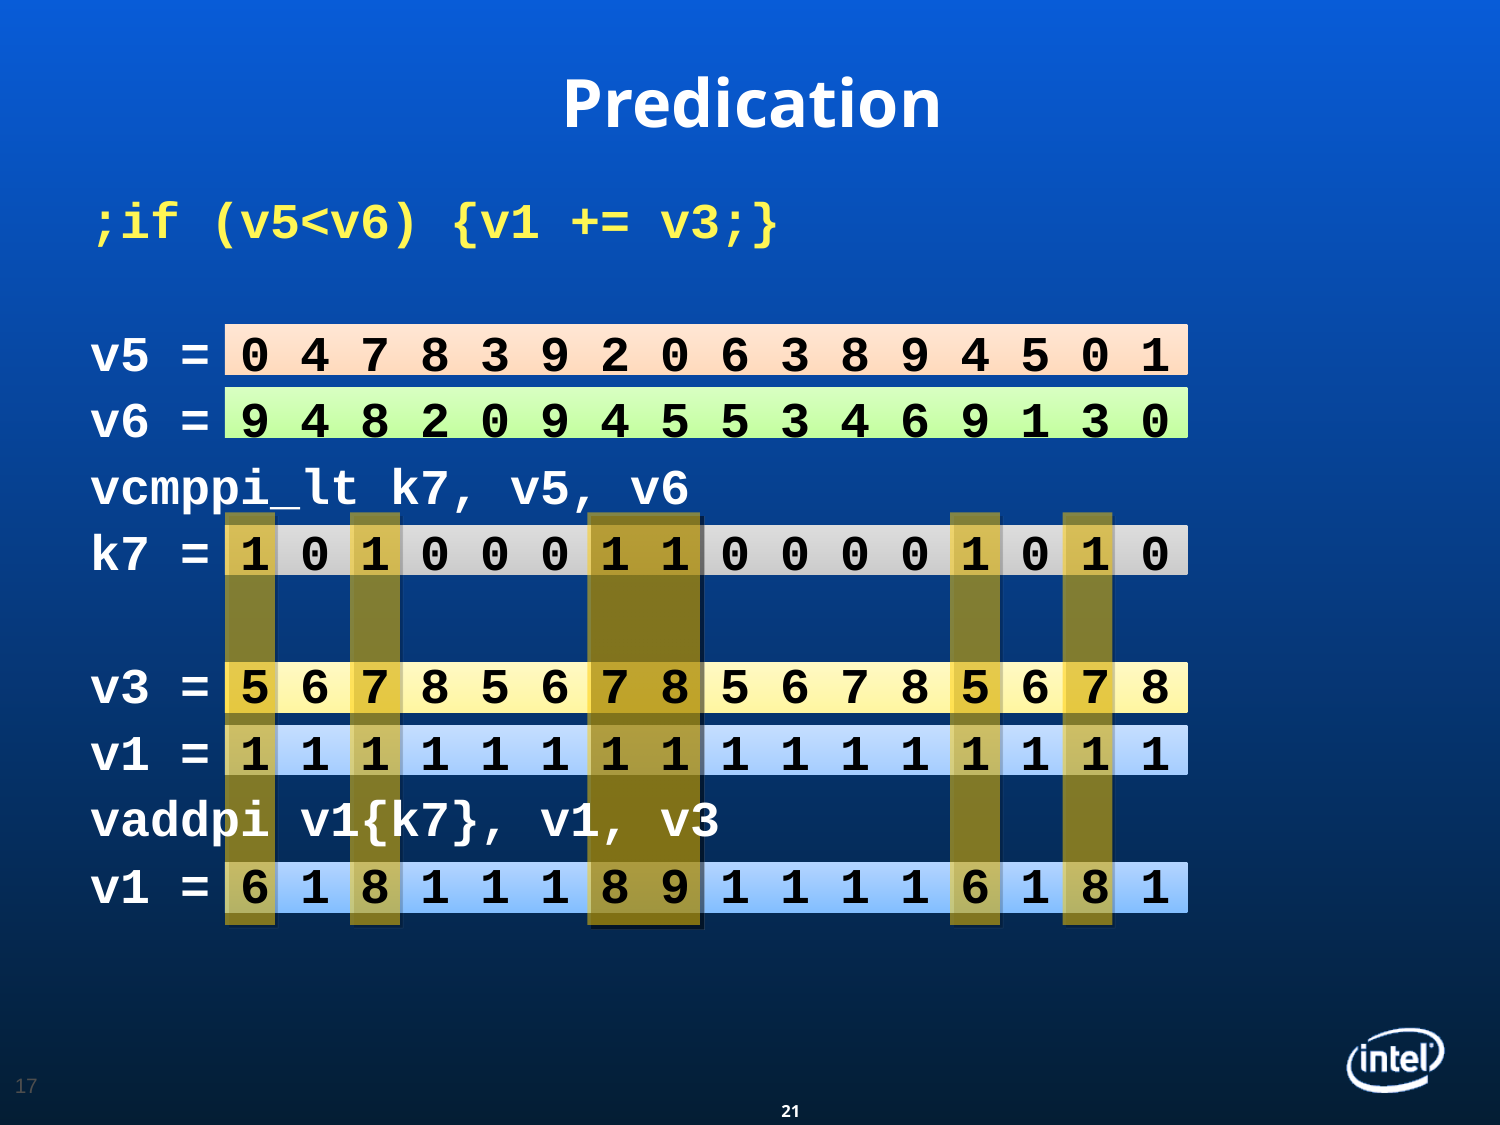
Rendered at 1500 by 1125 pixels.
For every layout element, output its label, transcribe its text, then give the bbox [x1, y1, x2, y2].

text_box 17 [0, 1064, 100, 1105]
list ;if (v5<v6) {v1 += v3;} v5 = 0 4 7 8 3 9 2 0 6 3 8 9 4 5 0 1 v6 = 9 4 8 2 0 9 4 5 5 3 4 6 9 1 3 0 vcmppi_lt k7, v5, v6 k7 = 1 0 1 0 0 0 1 1 0 0 0 0 1 0 1 0 v3 = 5 6 7 8 5 6 7 8 5 6 7 8 5 6 7 8 v1 = 1 1 1 1 1 1 1 1 1 1 1 1 1 1 1 1 vaddpi v1{k7}, v1, v3 v1 = 6 1 8 1 1 1 8 9 1 1 1 1 6 1 8 1 [75, 187, 1313, 988]
title Predication [62, 37, 1443, 176]
picture [1337, 1022, 1452, 1100]
